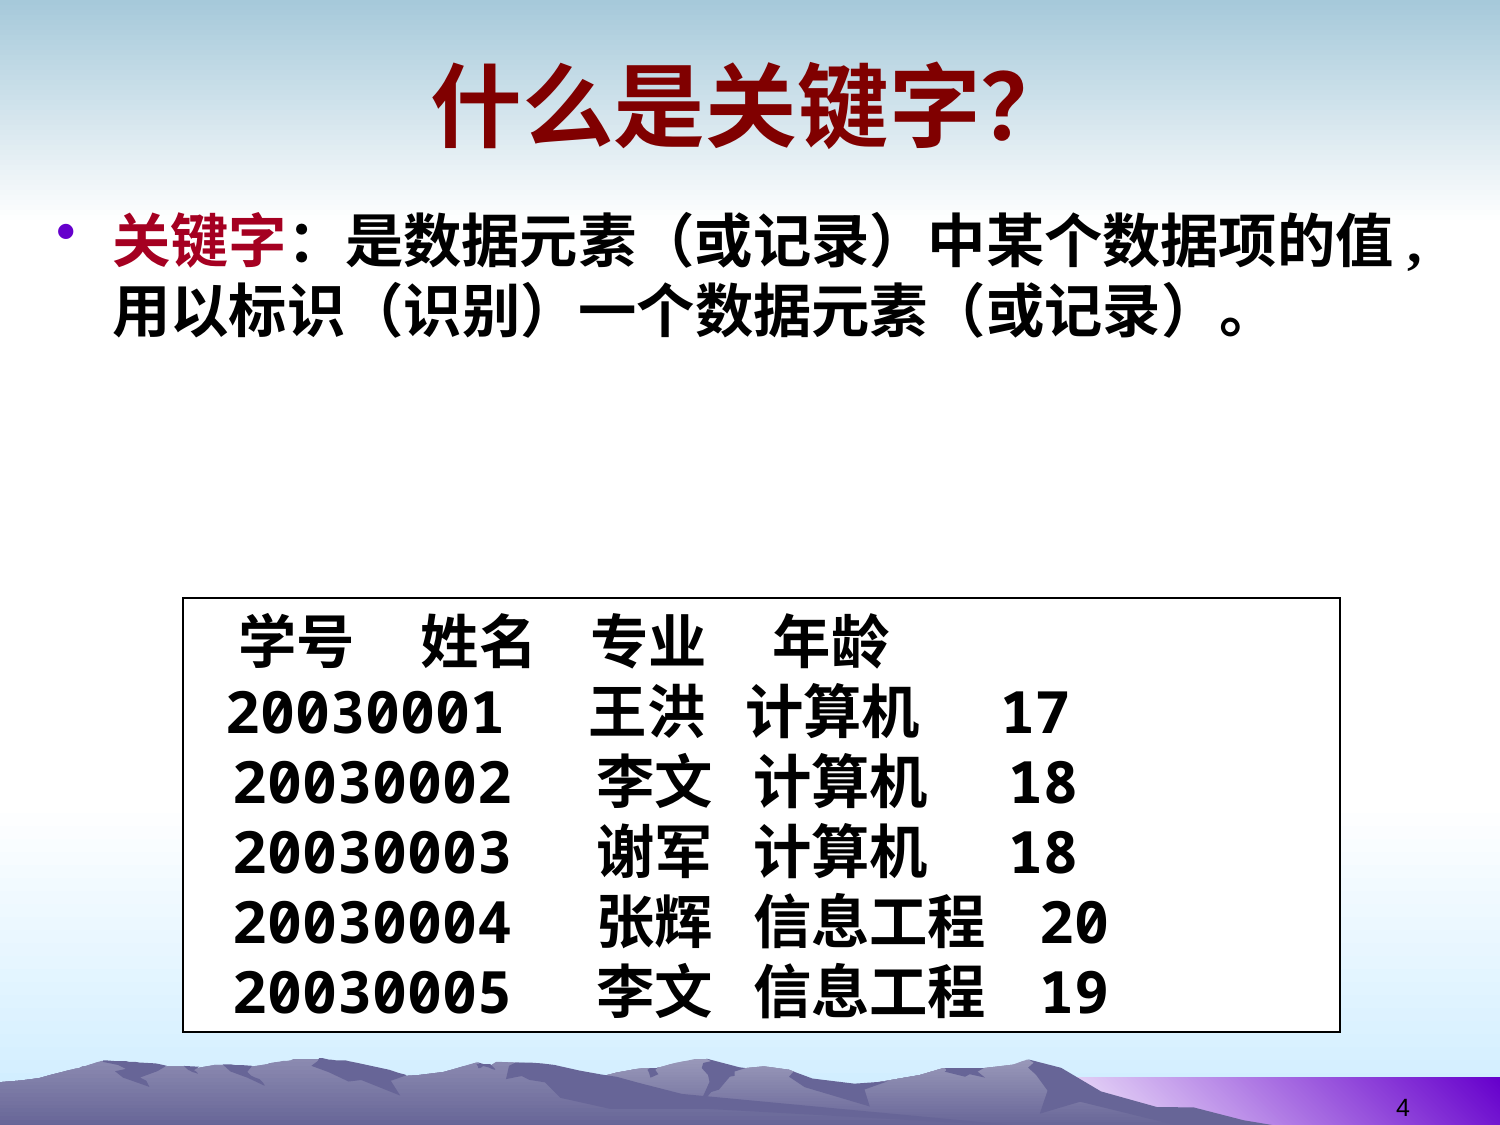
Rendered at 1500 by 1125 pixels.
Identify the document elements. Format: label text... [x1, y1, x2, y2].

title 什么是关键字？ [76, 18, 1428, 188]
list 关键字：是数据元素（或记录）中某个数据项的值, 用以标识（识别）一个数据元素（或记录）。 [41, 196, 1459, 1047]
slide_number 4 [1074, 1054, 1426, 1125]
text_box 学号 姓名 专业 年龄 20030001 王洪 计算机 17 20030002 李文 计算机 18 20030003 谢军 计算机 18 20030004 张辉 信息工程 20 20030005 李文 信息工程 19 [183, 597, 1340, 1033]
